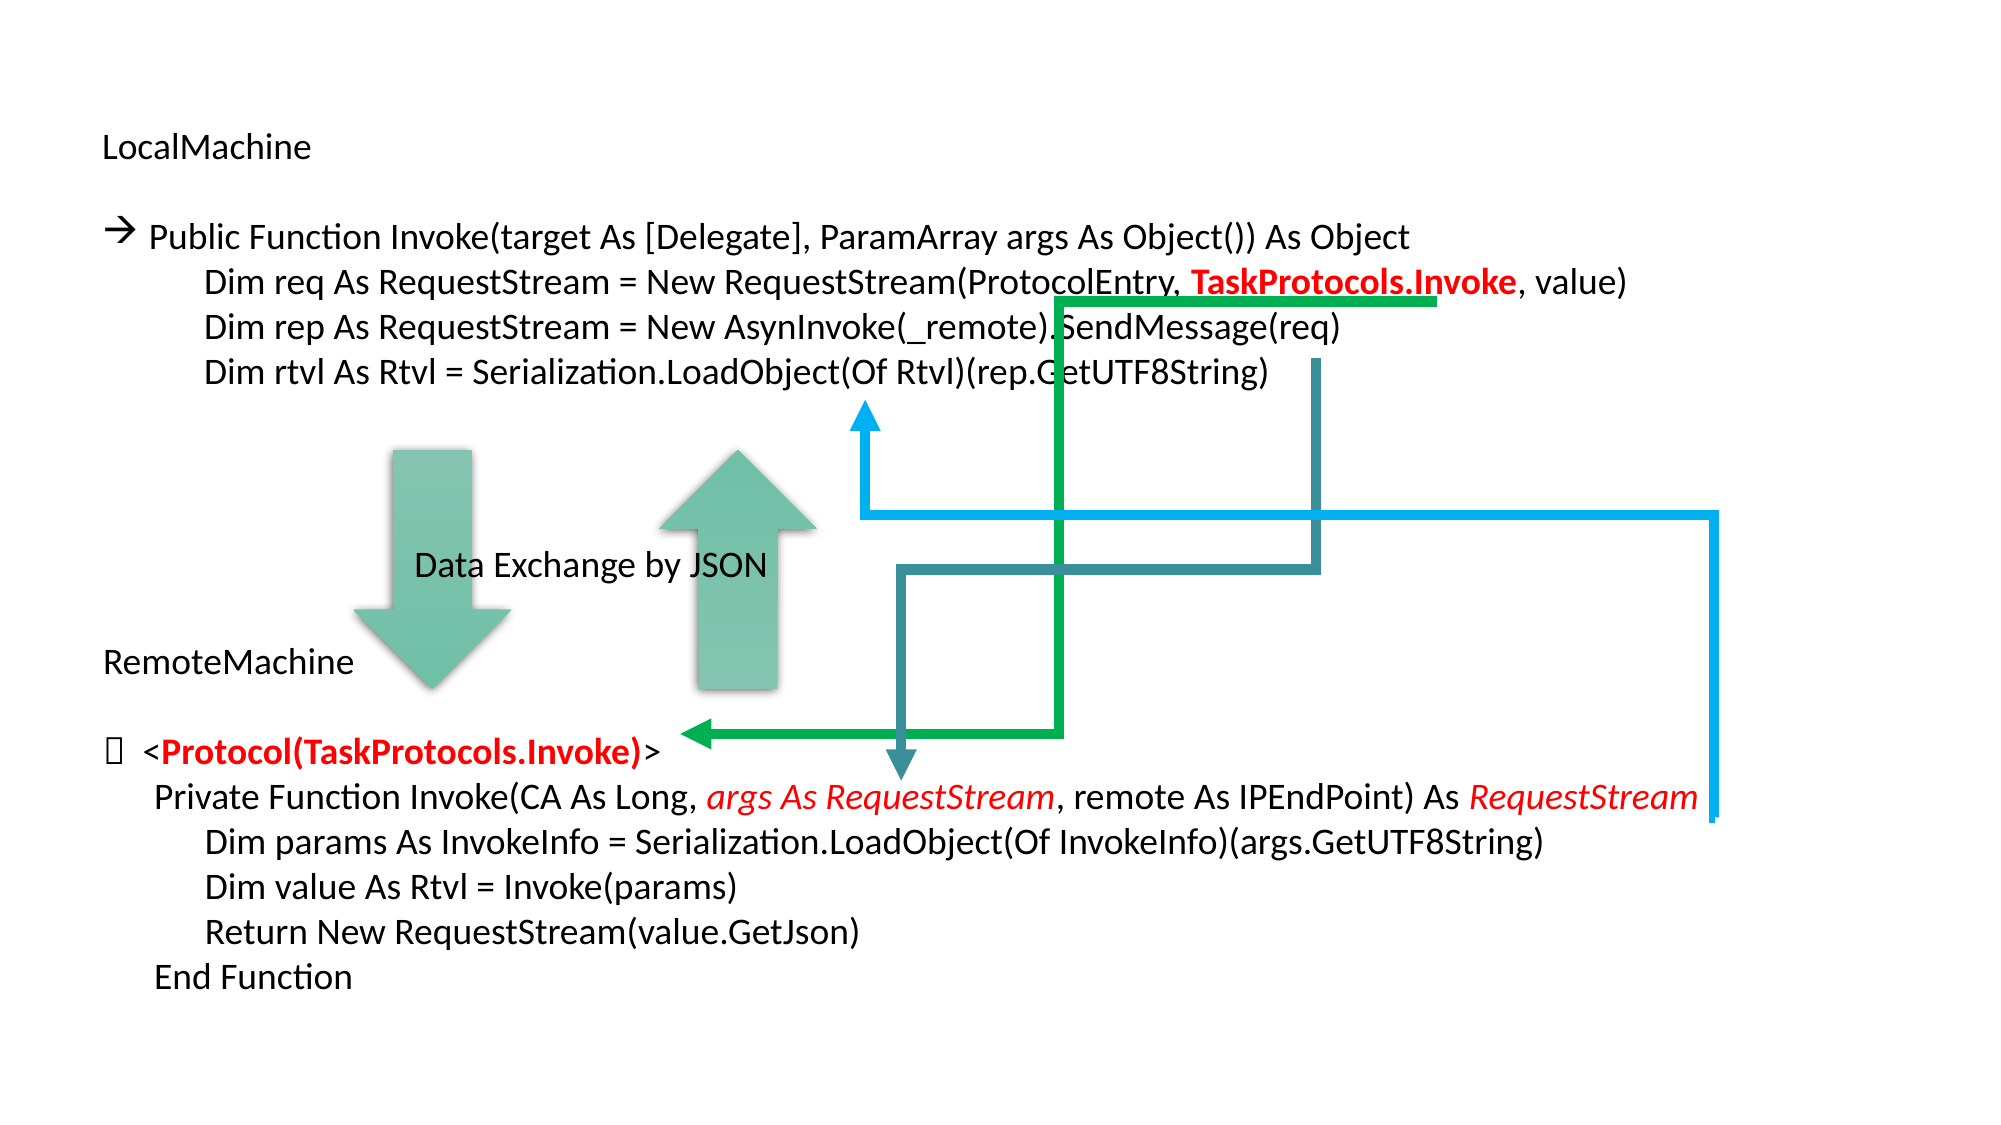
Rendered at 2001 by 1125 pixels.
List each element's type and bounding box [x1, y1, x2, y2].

text_box [79, 115, 1724, 1009]
